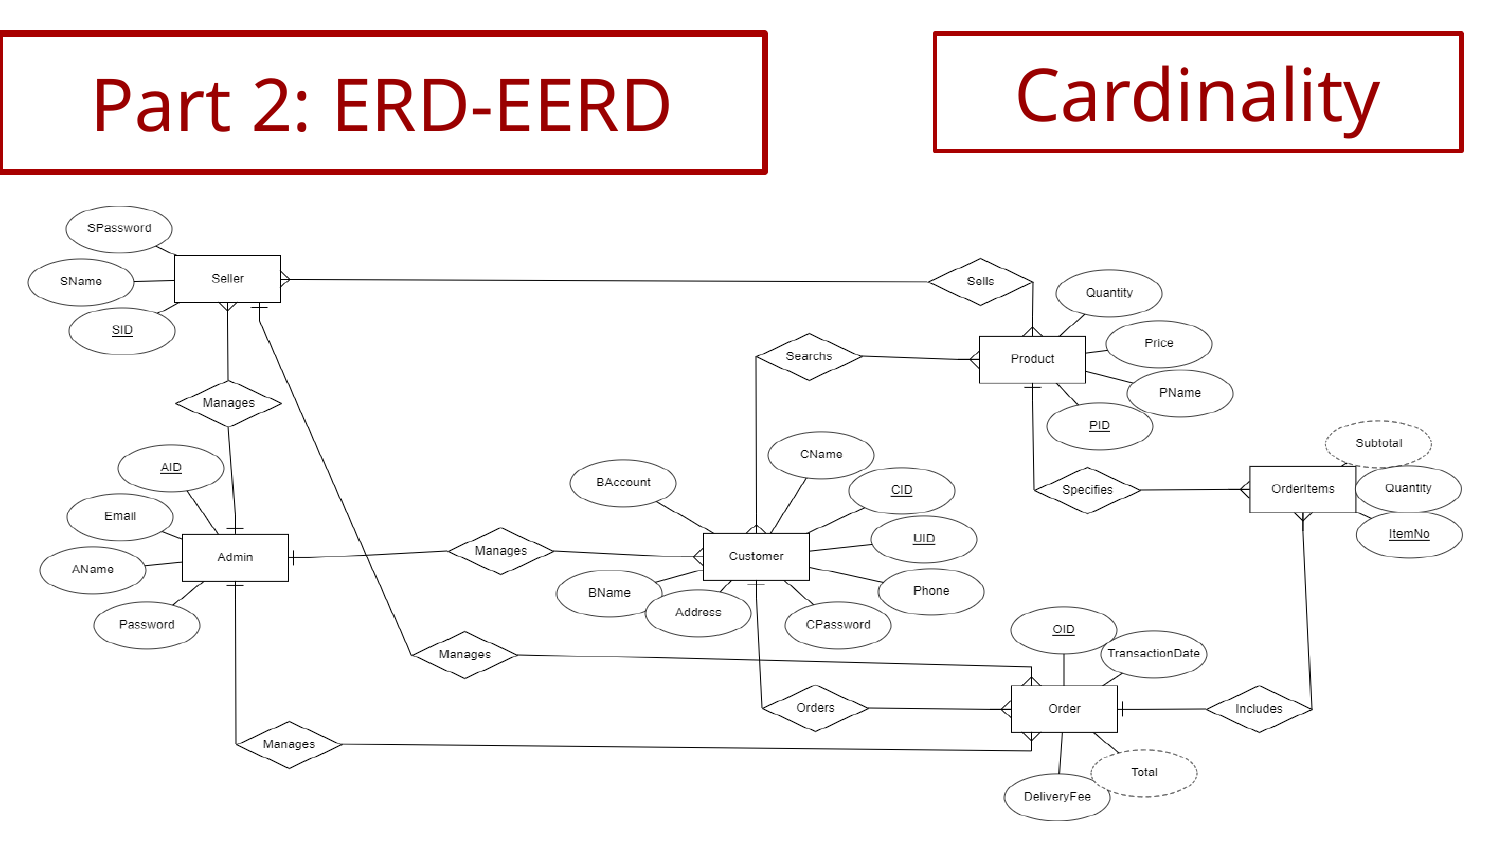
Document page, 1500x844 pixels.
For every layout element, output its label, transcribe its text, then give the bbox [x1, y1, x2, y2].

title Cardinality [935, 33, 1462, 152]
text_box Part 2: ERD-EERD [0, 33, 765, 172]
picture [0, 182, 1491, 844]
